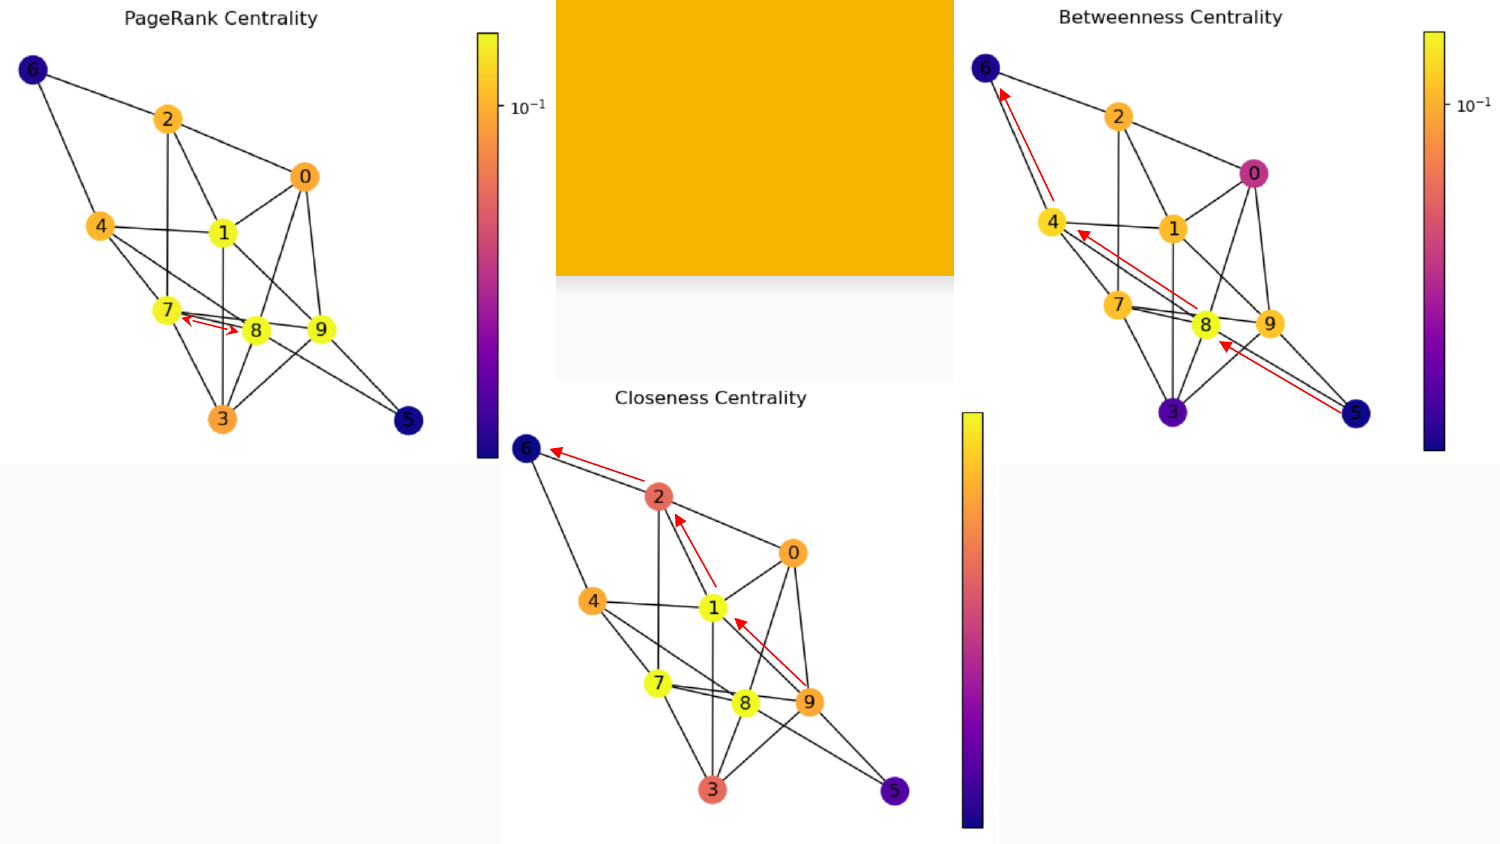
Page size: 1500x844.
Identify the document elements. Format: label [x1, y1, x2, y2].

text_box [549, 448, 645, 482]
text_box [733, 617, 807, 687]
text_box [999, 87, 1054, 202]
text_box [1218, 340, 1342, 414]
picture [0, 0, 1500, 844]
text_box [181, 317, 240, 333]
text_box [1076, 229, 1198, 310]
text_box [674, 513, 717, 588]
